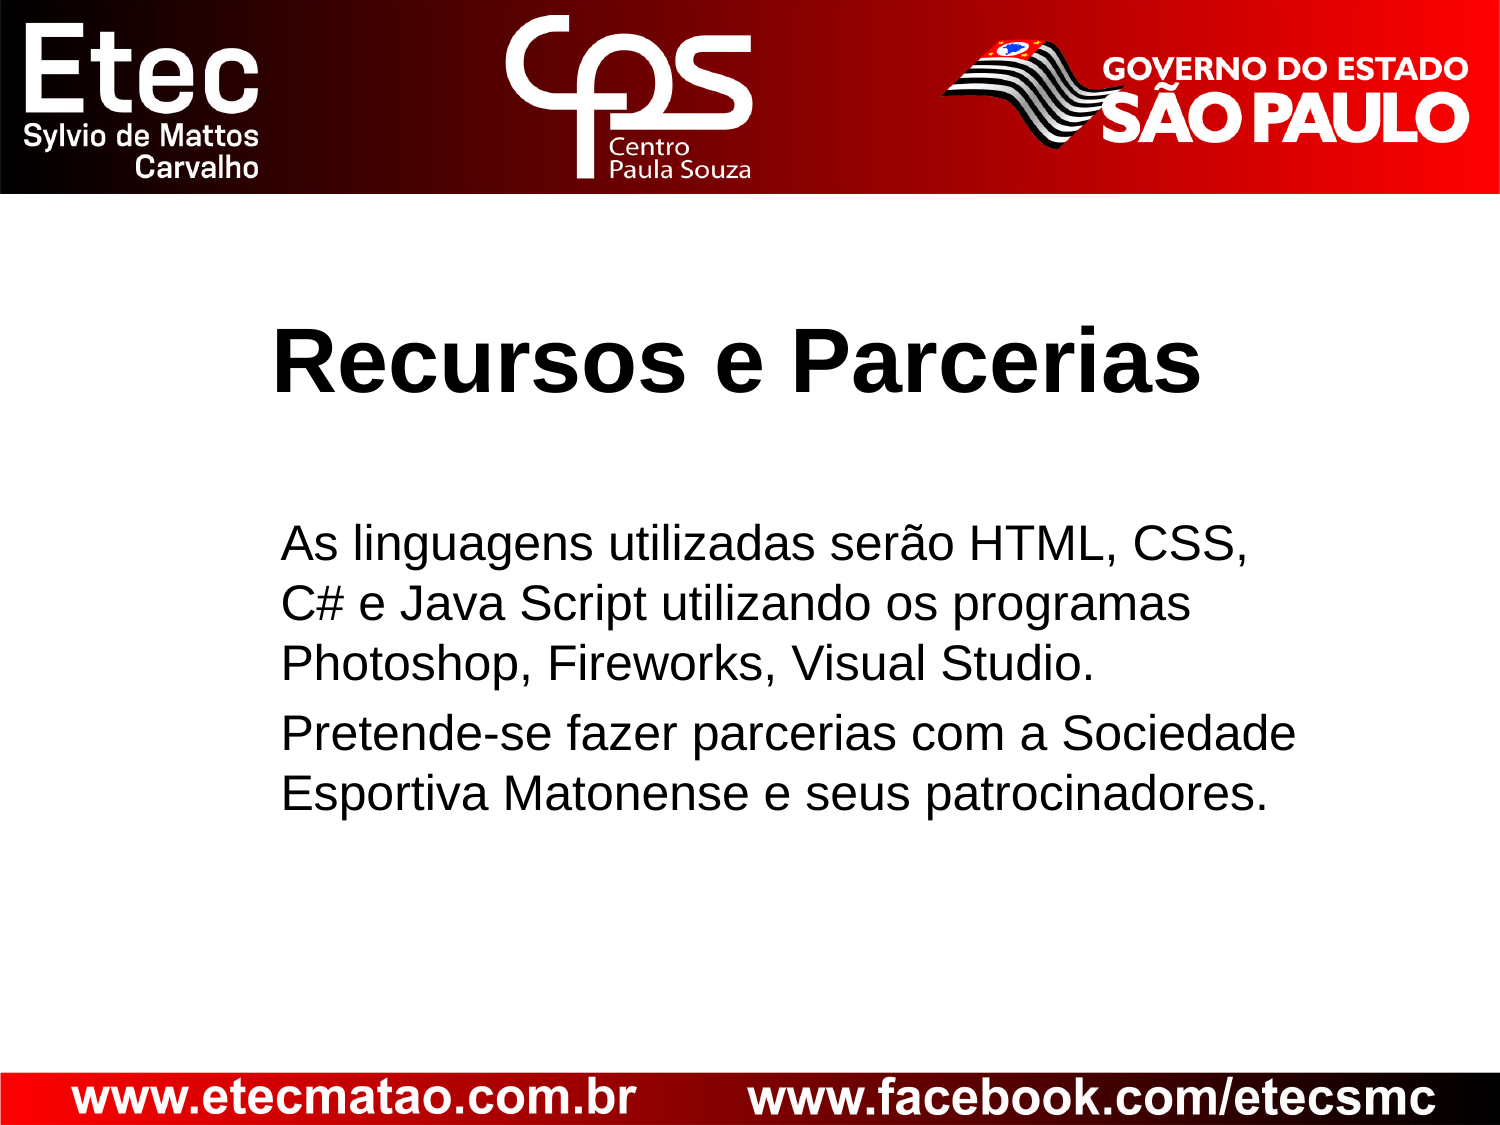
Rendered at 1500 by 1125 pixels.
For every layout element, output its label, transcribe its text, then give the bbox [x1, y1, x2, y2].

picture [0, 1071, 1500, 1125]
title Recursos e Parcerias [100, 290, 1376, 532]
picture [0, 0, 1500, 194]
subtitle As linguagens utilizadas serão HTML, CSS, C# e Java Script utilizando os programas Photoshop, Fireworks, Visual Studio. Pretende-se fazer parcerias com a Sociedade Esportiva Matonense e seus patrocinadores. [265, 432, 1317, 721]
